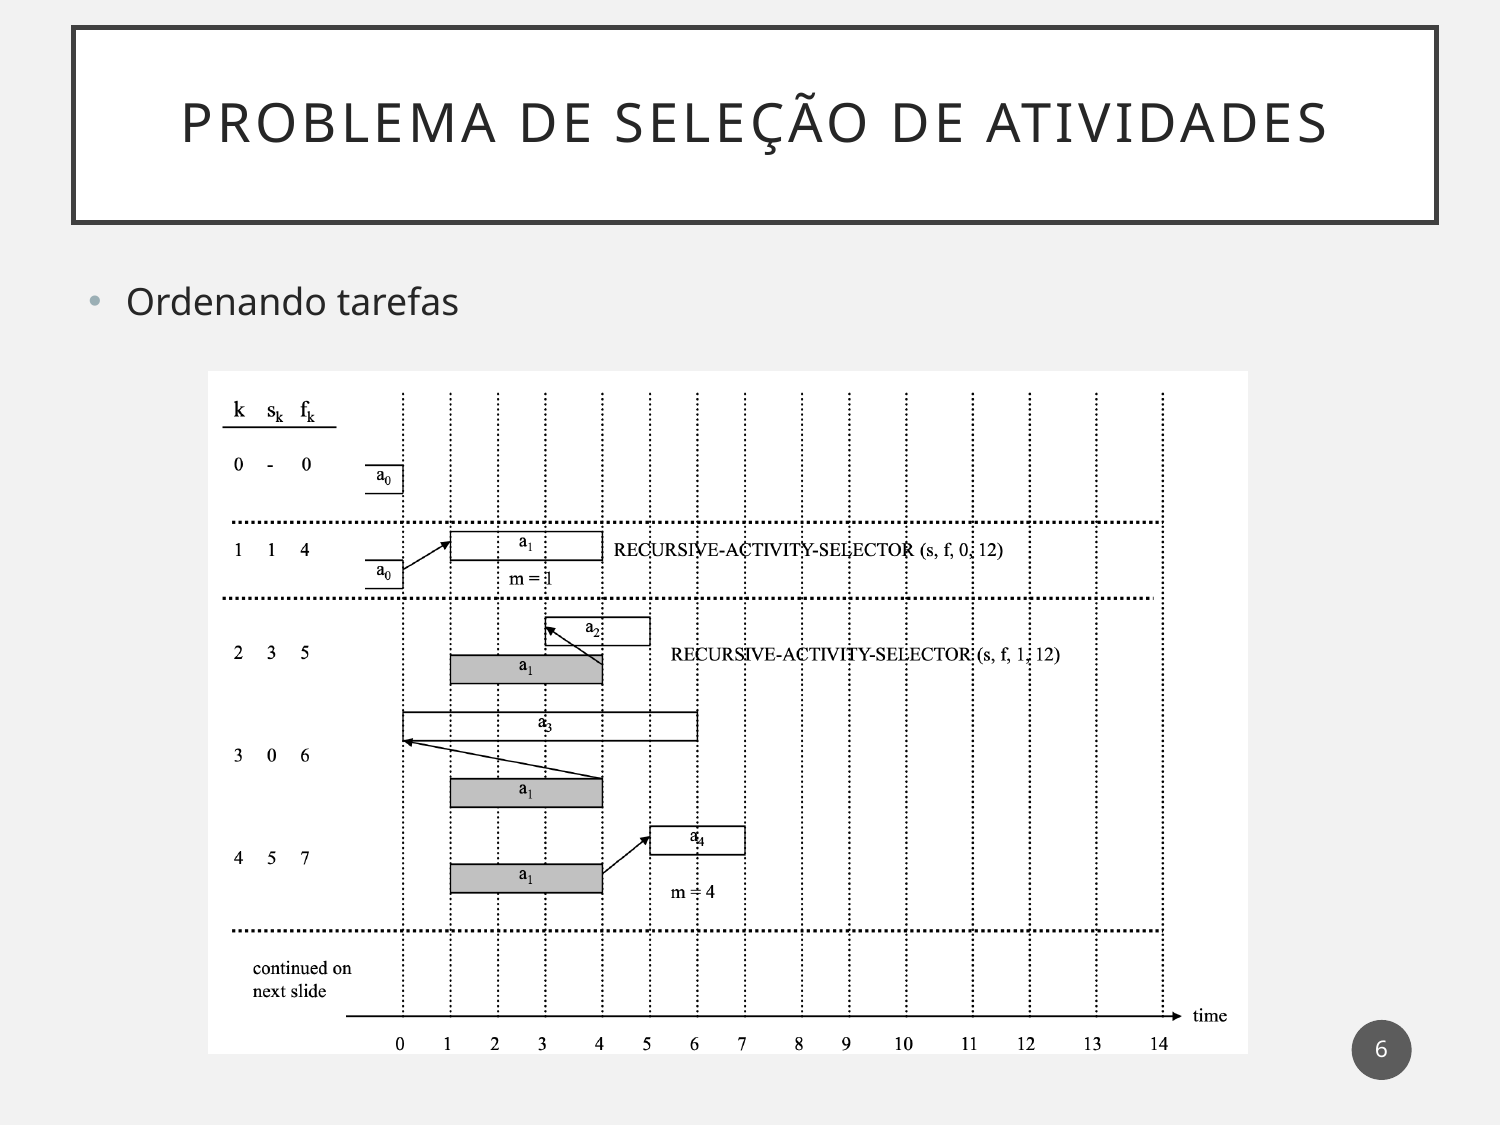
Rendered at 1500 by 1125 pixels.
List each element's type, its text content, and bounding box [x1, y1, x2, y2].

list Ordenando tarefas [73, 270, 1437, 353]
picture [208, 371, 1248, 1054]
title Problema de seleção de atividades [71, 25, 1439, 225]
slide_number 6 [1351, 1019, 1412, 1080]
